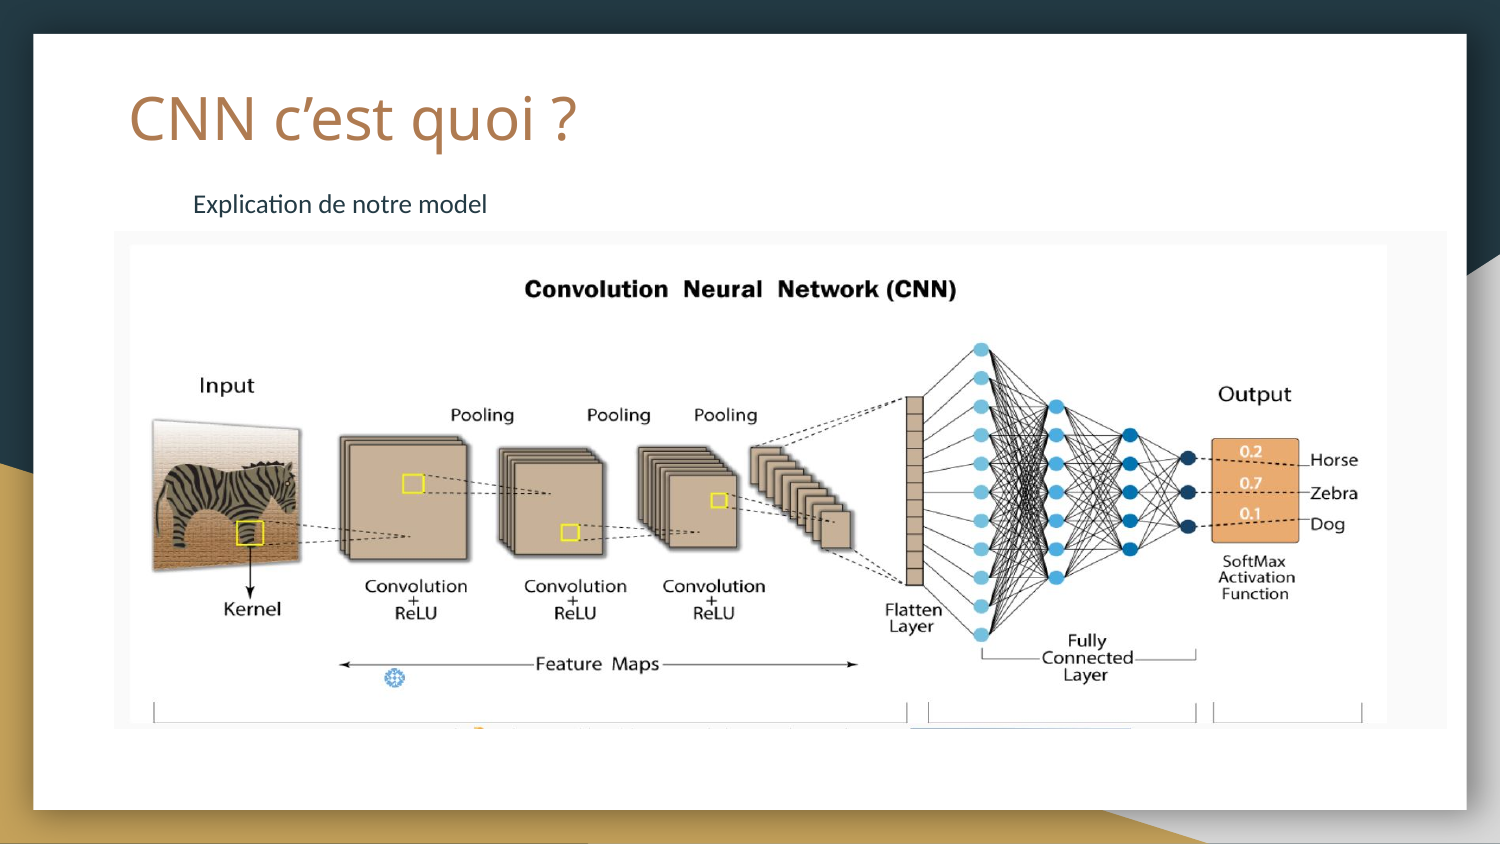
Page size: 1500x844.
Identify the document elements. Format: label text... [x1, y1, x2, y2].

list Explication de notre model [178, 167, 1410, 229]
title CNN c’est quoi ? [114, 65, 1346, 168]
picture [113, 230, 1448, 729]
